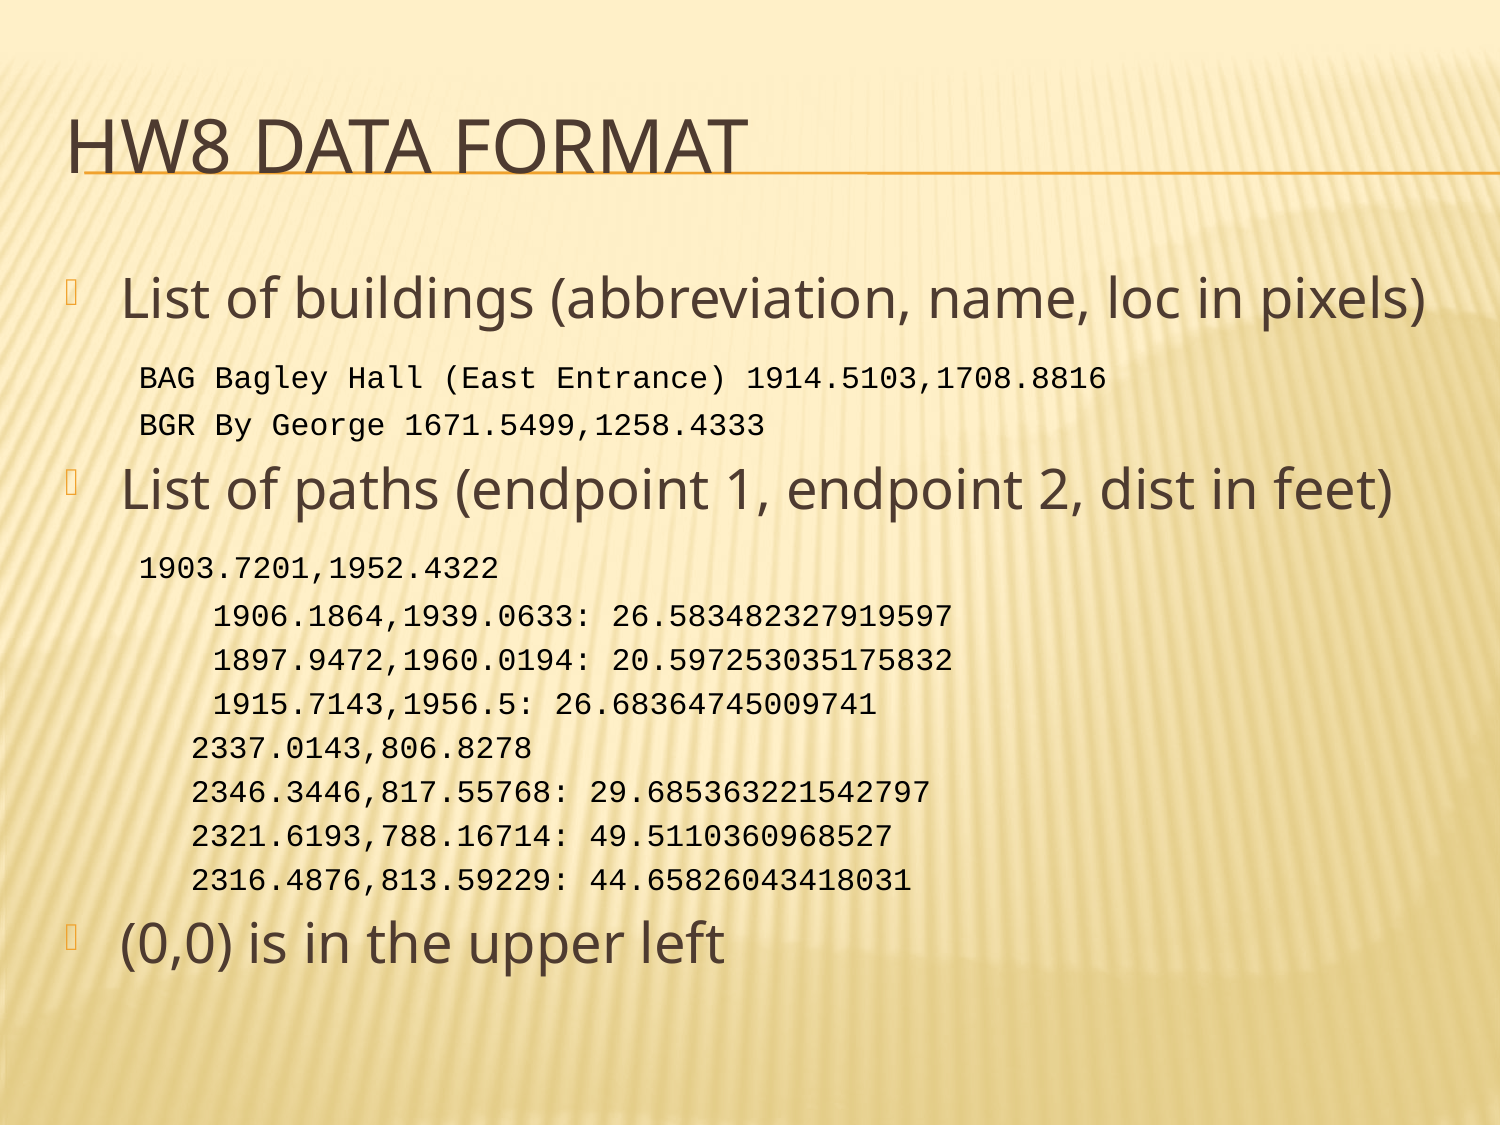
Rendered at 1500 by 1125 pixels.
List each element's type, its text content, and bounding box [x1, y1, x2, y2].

list List of buildings (abbreviation, name, loc in pixels) BAG Bagley Hall (East Entrance) 1914.5103,1708.8816 BGR By George 1671.5499,1258.4333 List of paths (endpoint 1, endpoint 2, dist in feet) 1903.7201,1952.4322 1906.1864,1939.0633: 26.583482327919597 1897.9472,1960.0194: 20.597253035175832 1915.7143,1956.5: 26.68364745009741 2337.0143,806.8278 2346.3446,817.55768: 29.685363221542797 2321.6193,788.16714: 49.5110360968527 2316.4876,813.59229: 44.65826043418031 (0,0) is in the upper left [50, 254, 1475, 998]
title HW8 Data Format [50, 75, 1475, 213]
